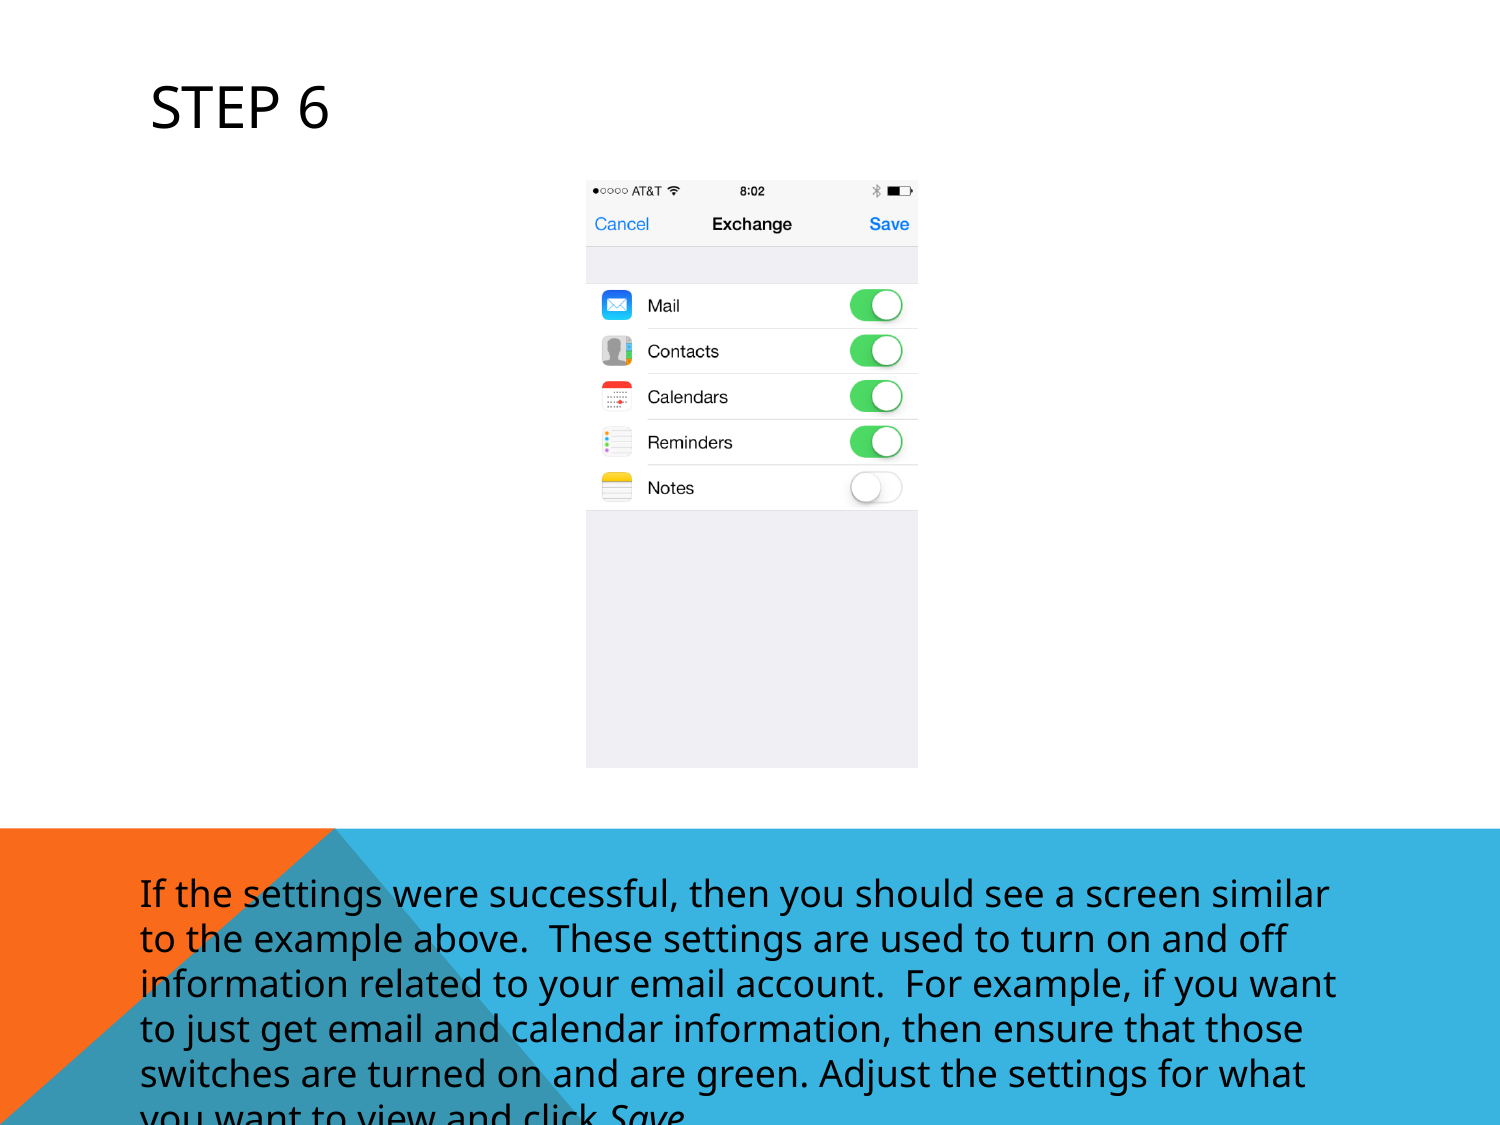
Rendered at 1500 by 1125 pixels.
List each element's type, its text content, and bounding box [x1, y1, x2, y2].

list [586, 180, 918, 768]
title Step 6 [135, 60, 1369, 150]
text_box If the settings were successful, then you should see a screen similar to the example above. These settings are used to turn on and off information related to your email account. For example, if you want to just get email and calendar information, then ensure that those switches are turned on and are green. Adjust the settings for what you want to view and click Save. [125, 862, 1375, 1125]
